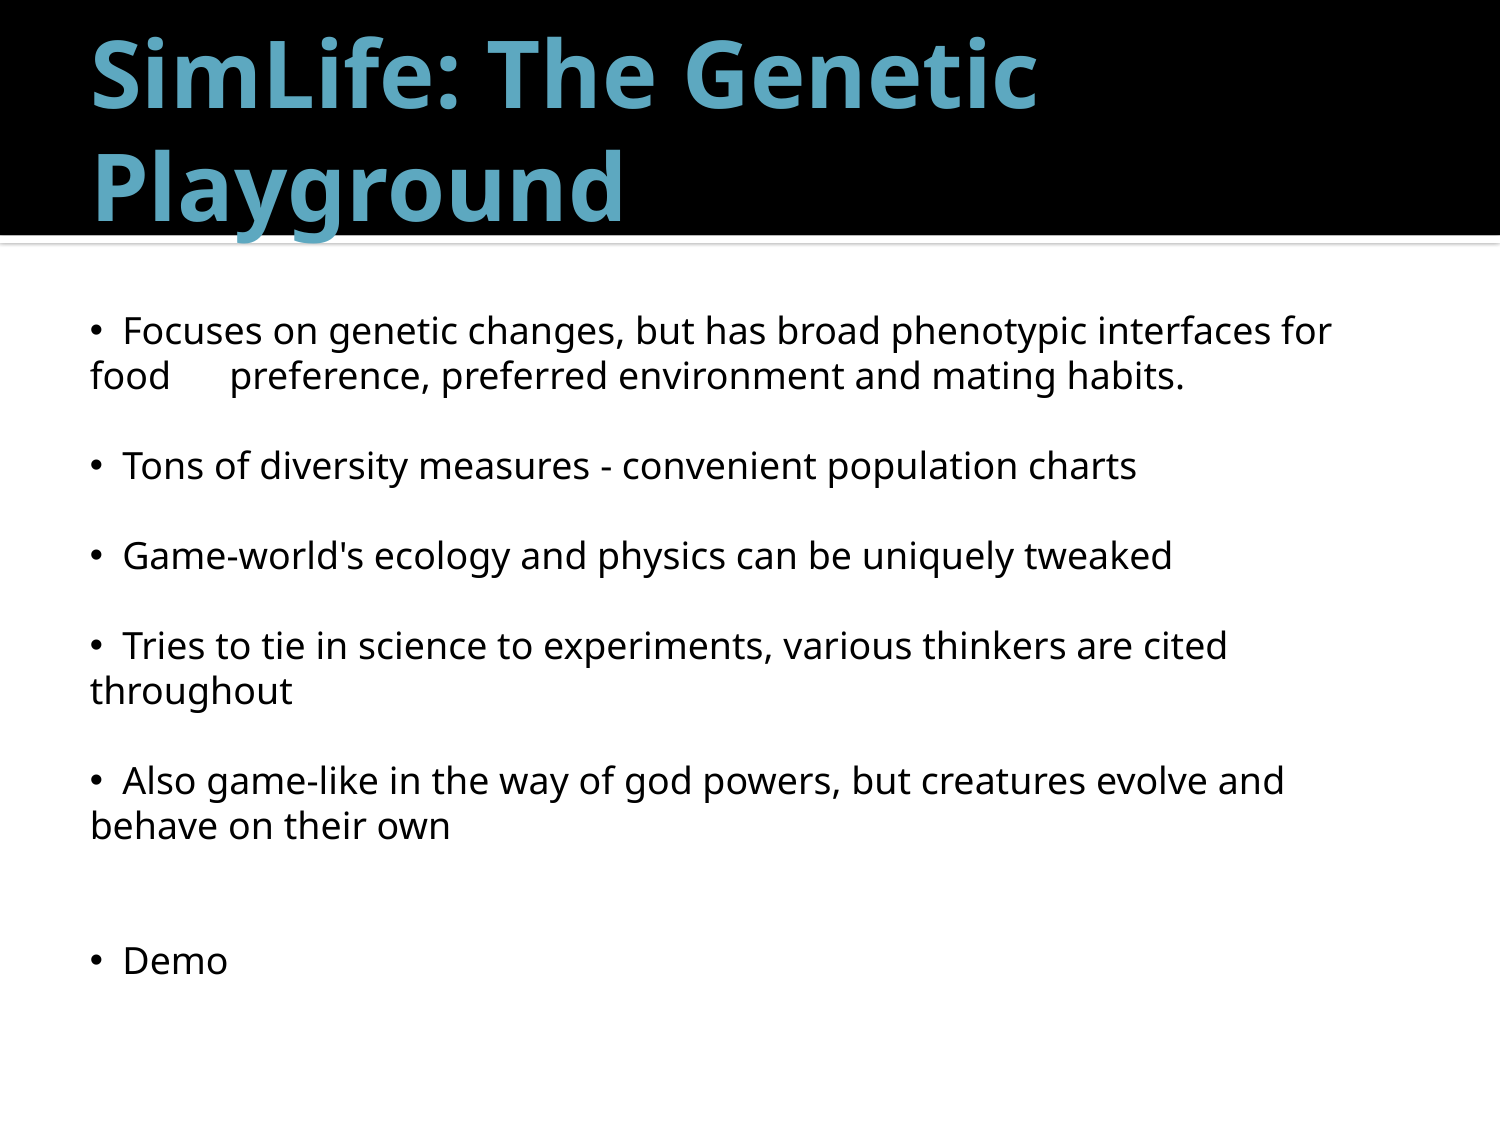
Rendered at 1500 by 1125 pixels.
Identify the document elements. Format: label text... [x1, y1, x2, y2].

text_box Focuses on genetic changes, but has broad phenotypic interfaces for food preference, preferred environment and mating habits. Tons of diversity measures - convenient population charts Game-world's ecology and physics can be uniquely tweaked Tries to tie in science to experiments, various thinkers are cited throughout Also game-like in the way of god powers, but creatures evolve and behave on their own Demo [74, 299, 1438, 990]
title SimLife: The Genetic Playground [75, 24, 1425, 231]
